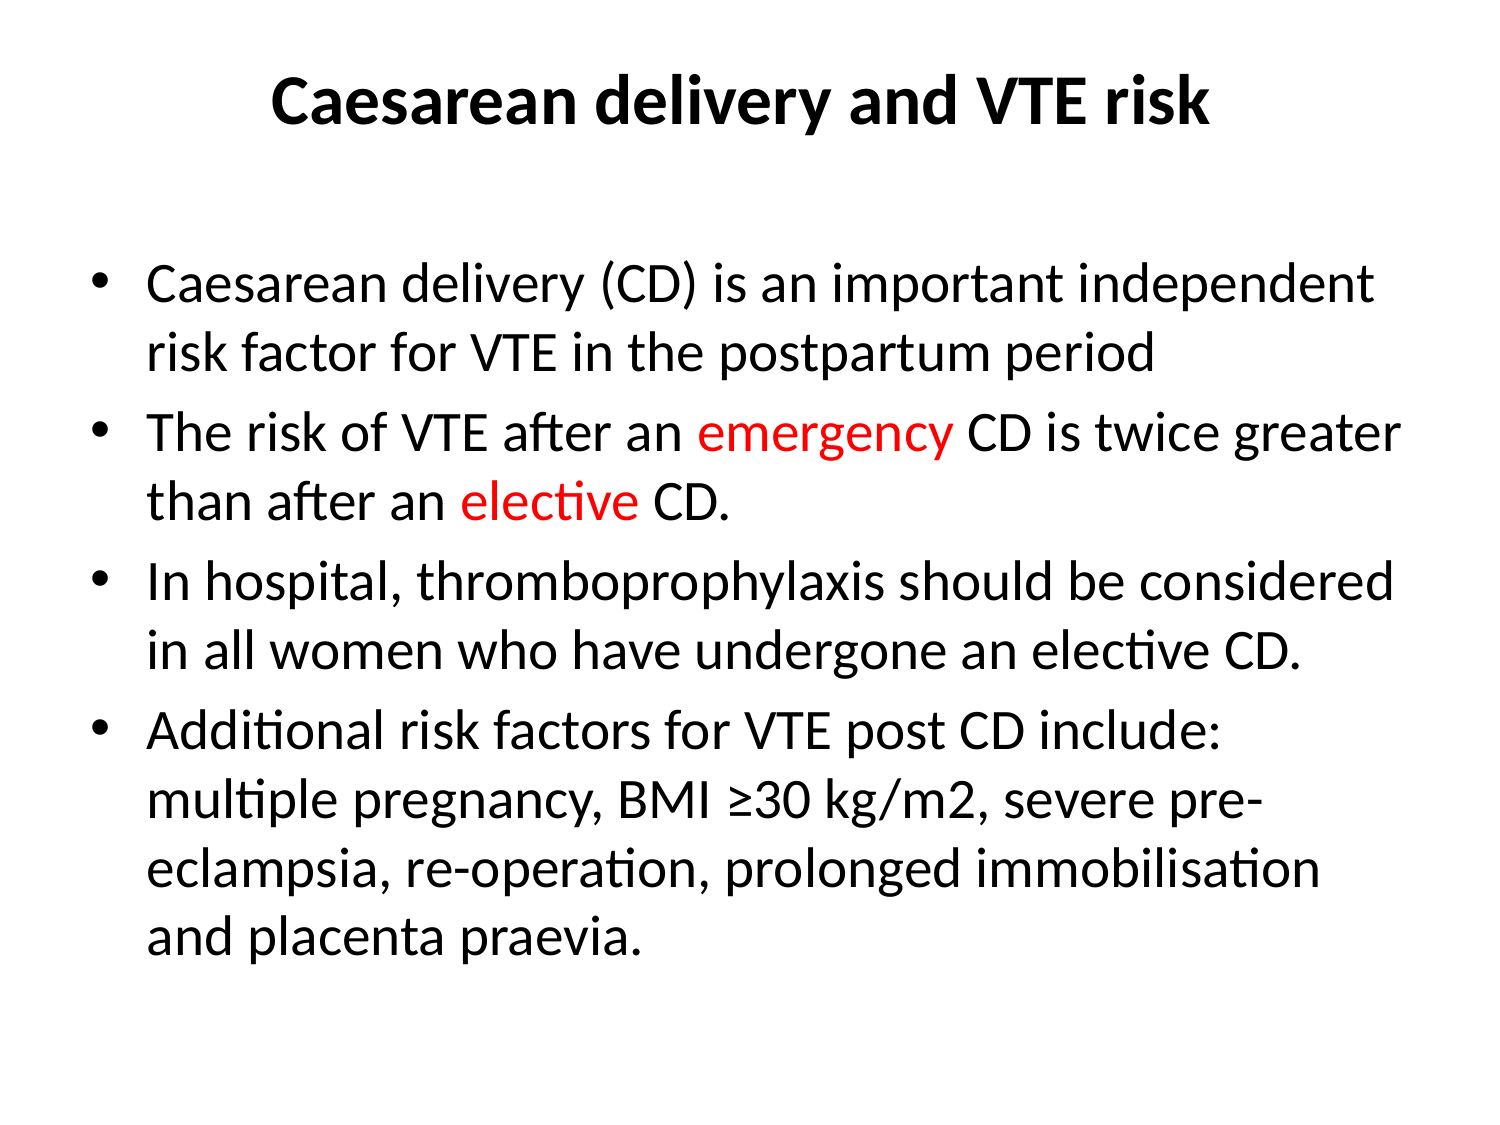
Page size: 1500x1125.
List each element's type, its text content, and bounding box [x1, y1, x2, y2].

list Caesarean delivery (CD) is an important independent risk factor for VTE in the postpartum period The risk of VTE after an emergency CD is twice greater than after an elective CD. In hospital, thromboprophylaxis should be considered in all women who have undergone an elective CD. Additional risk factors for VTE post CD include: multiple pregnancy, BMI ≥30 kg/m2, severe pre-eclampsia, re-operation, prolonged immobilisation and placenta praevia. [75, 237, 1425, 1005]
title Caesarean delivery and VTE risk [75, 45, 1425, 233]
